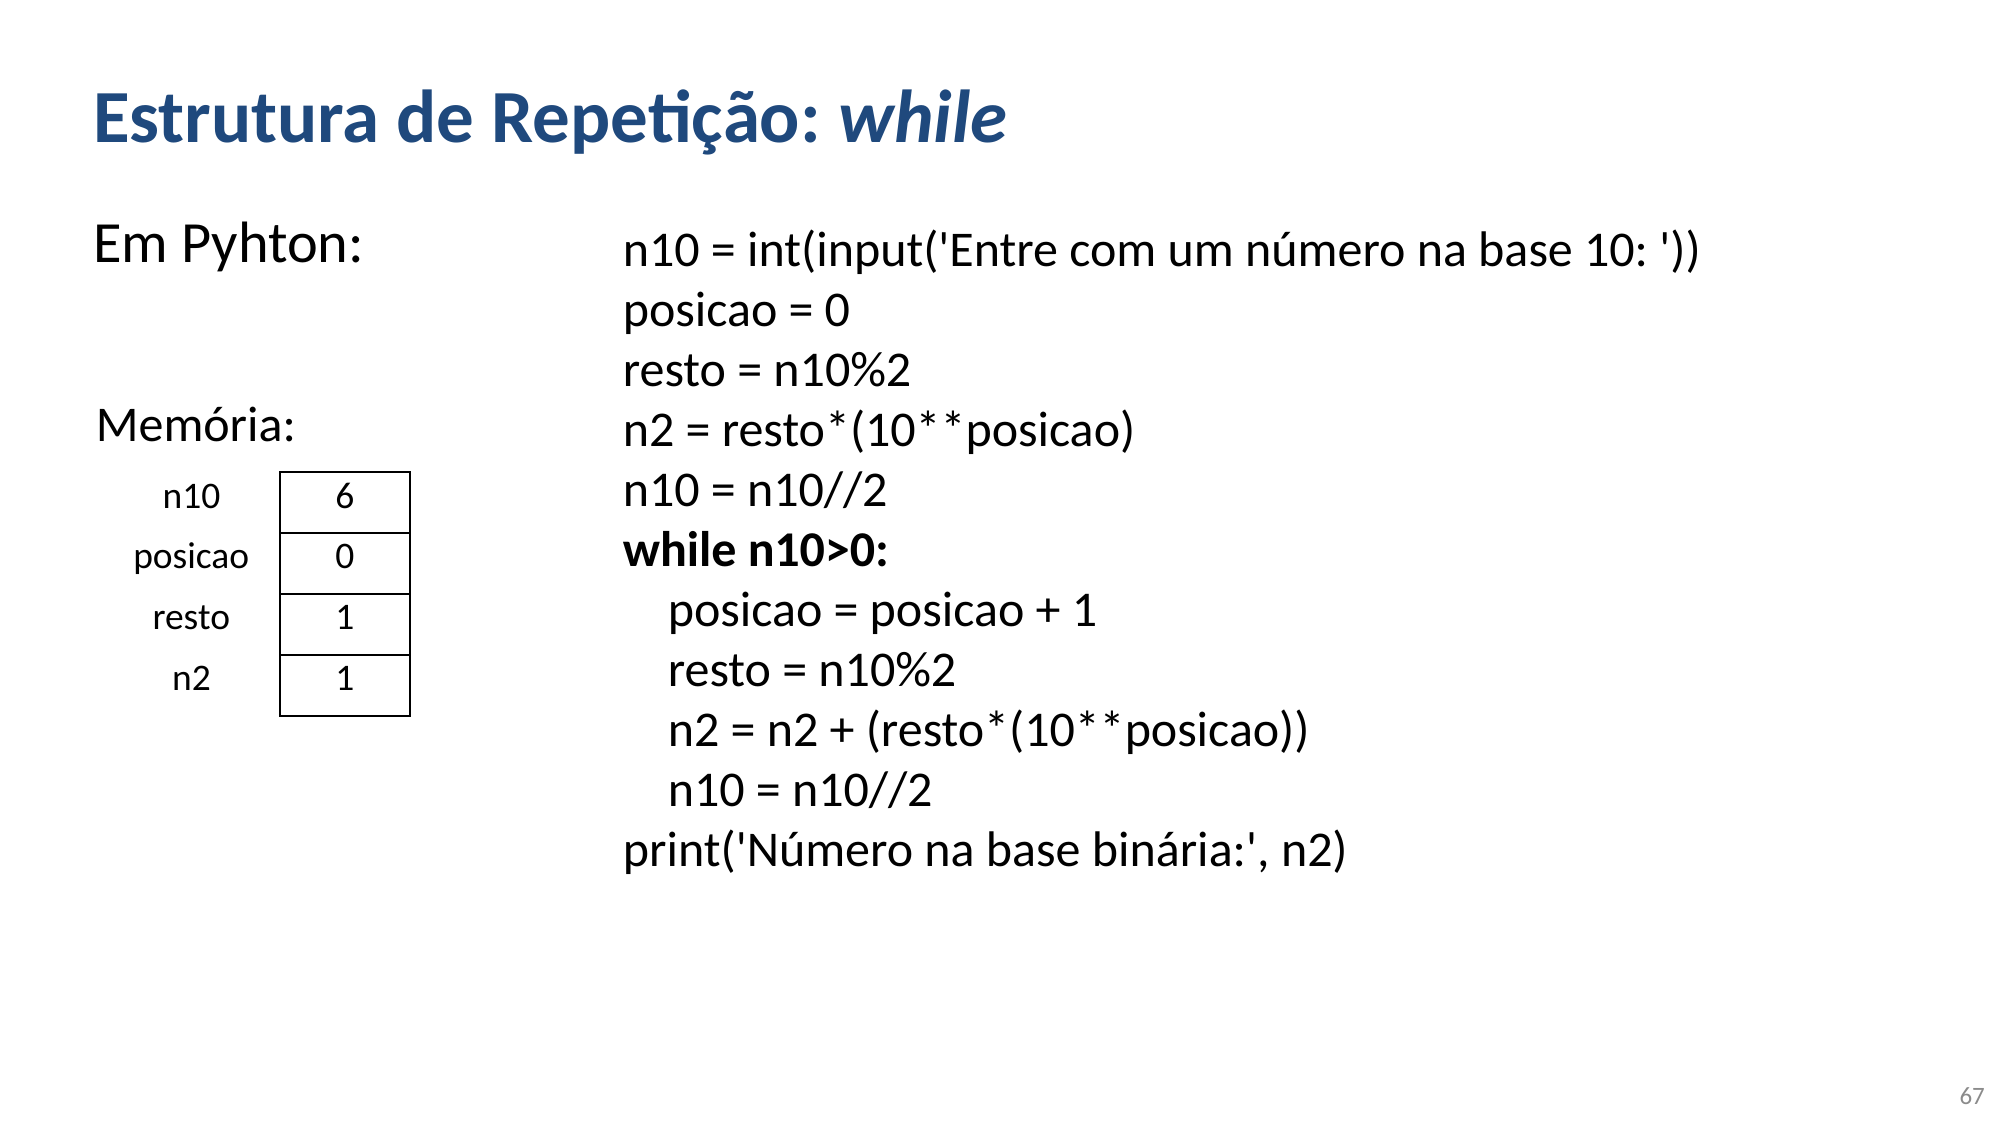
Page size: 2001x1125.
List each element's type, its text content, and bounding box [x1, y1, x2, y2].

table_cell n2 [103, 655, 279, 716]
list Em Pyhton: [78, 196, 517, 381]
title Estrutura de Repetição: while [78, 19, 1665, 207]
table_cell 1 [281, 595, 409, 654]
table_cell resto [103, 594, 279, 655]
table_cell posicao [103, 533, 279, 594]
table_cell 1 [281, 656, 409, 715]
table_header n10 [103, 472, 279, 533]
text_box 67 [1650, 1065, 2000, 1125]
table_cell 0 [281, 534, 409, 593]
text_box n10 = int(input('Entre com um número na base 10: ')) posicao = 0 resto = n10%2 n2 = resto*(10**posicao) n10 = n10//2 while n10>0: posicao = posicao + 1 resto = n10%2 n2 = n2 + (resto*(10**posicao)) n10 = n10//2 print('Número na base binária:', n2) [608, 209, 1717, 884]
table_header 6 [281, 473, 409, 532]
text_box Memória: [81, 383, 312, 459]
